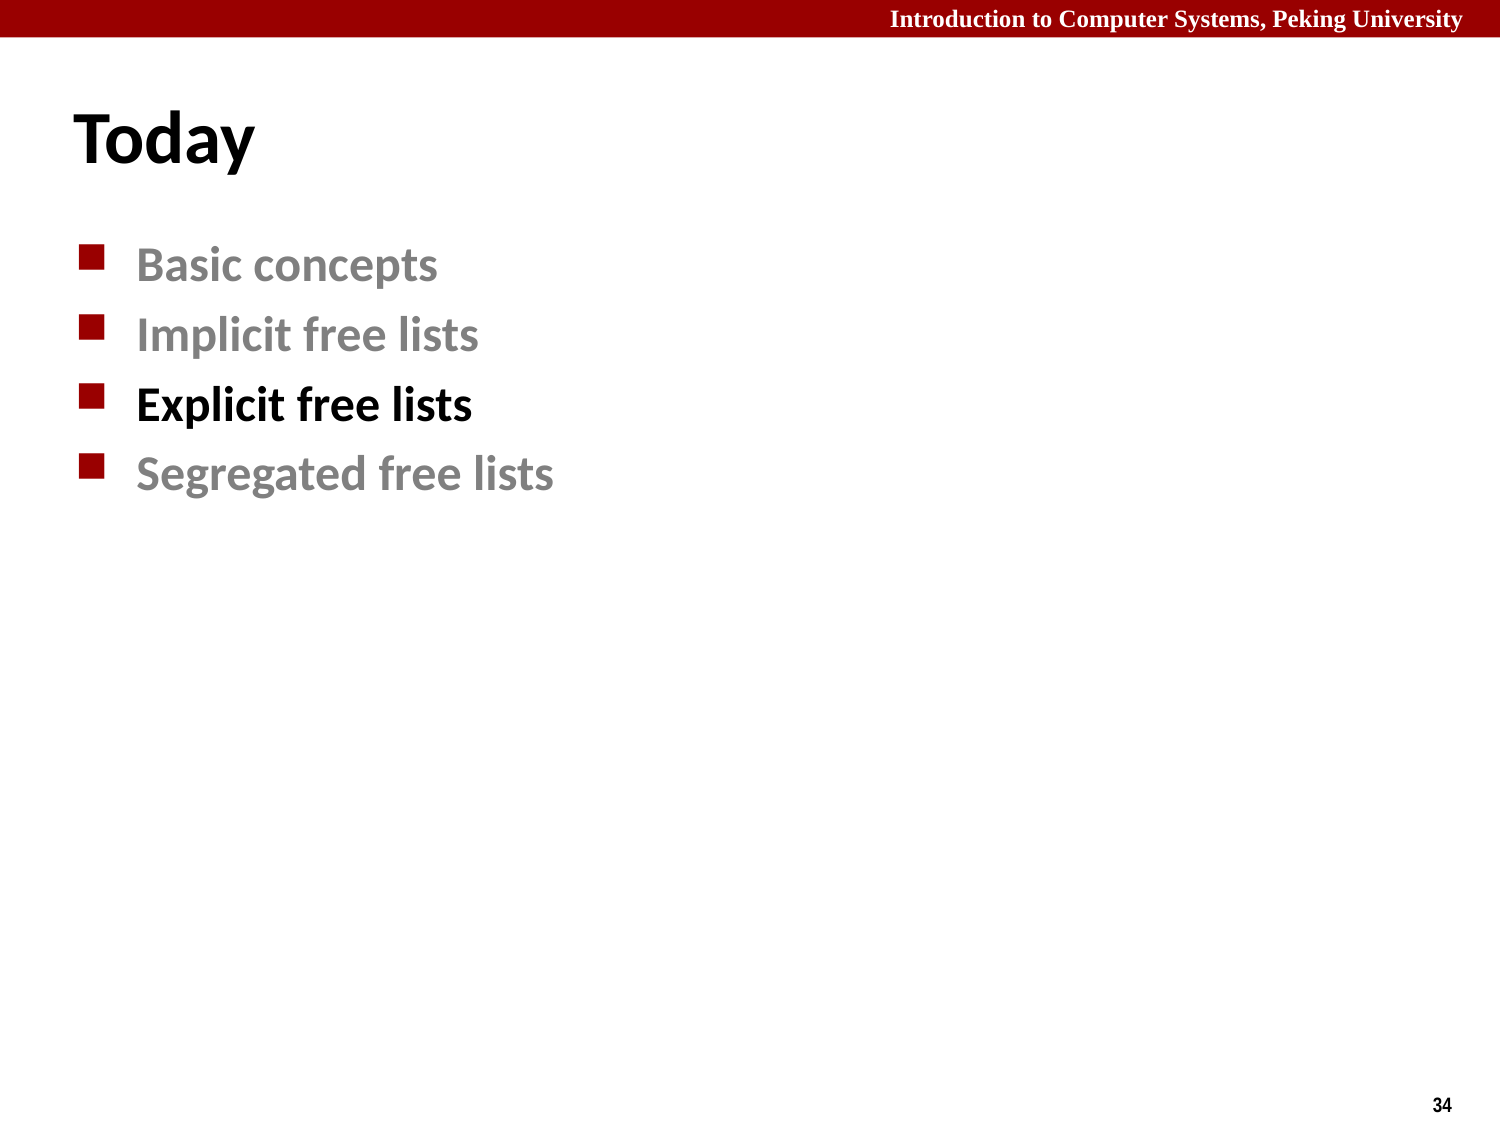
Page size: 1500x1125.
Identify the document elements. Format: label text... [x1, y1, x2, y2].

list Basic concepts Implicit free lists Explicit free lists Segregated free lists [64, 223, 1361, 1040]
title Today [58, 71, 1305, 197]
